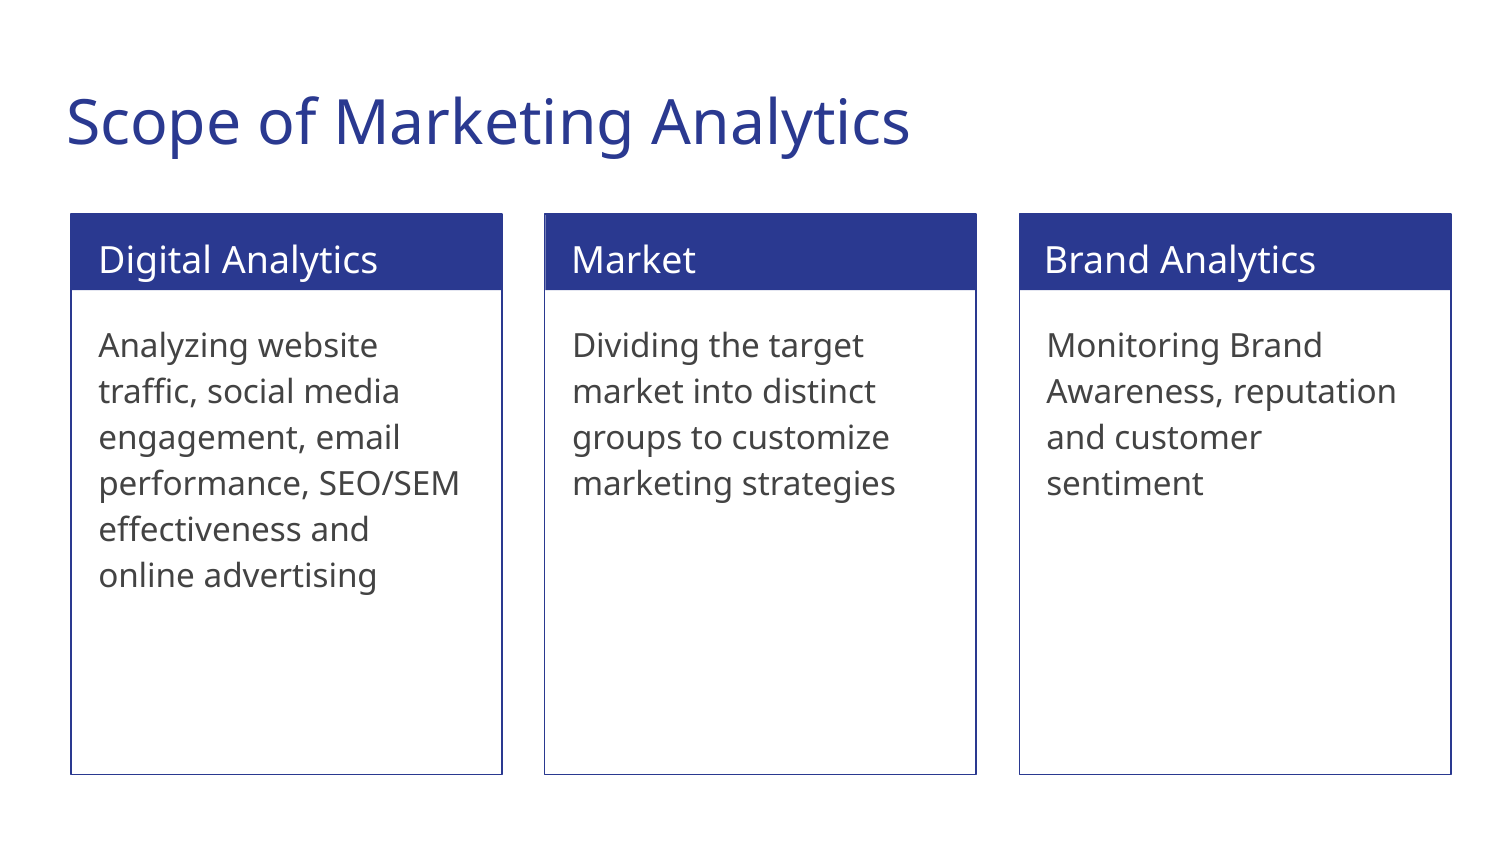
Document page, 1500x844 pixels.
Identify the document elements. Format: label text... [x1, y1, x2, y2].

title Scope of Marketing Analytics [51, 67, 1449, 167]
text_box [544, 213, 977, 775]
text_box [1018, 213, 1452, 775]
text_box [70, 213, 503, 775]
